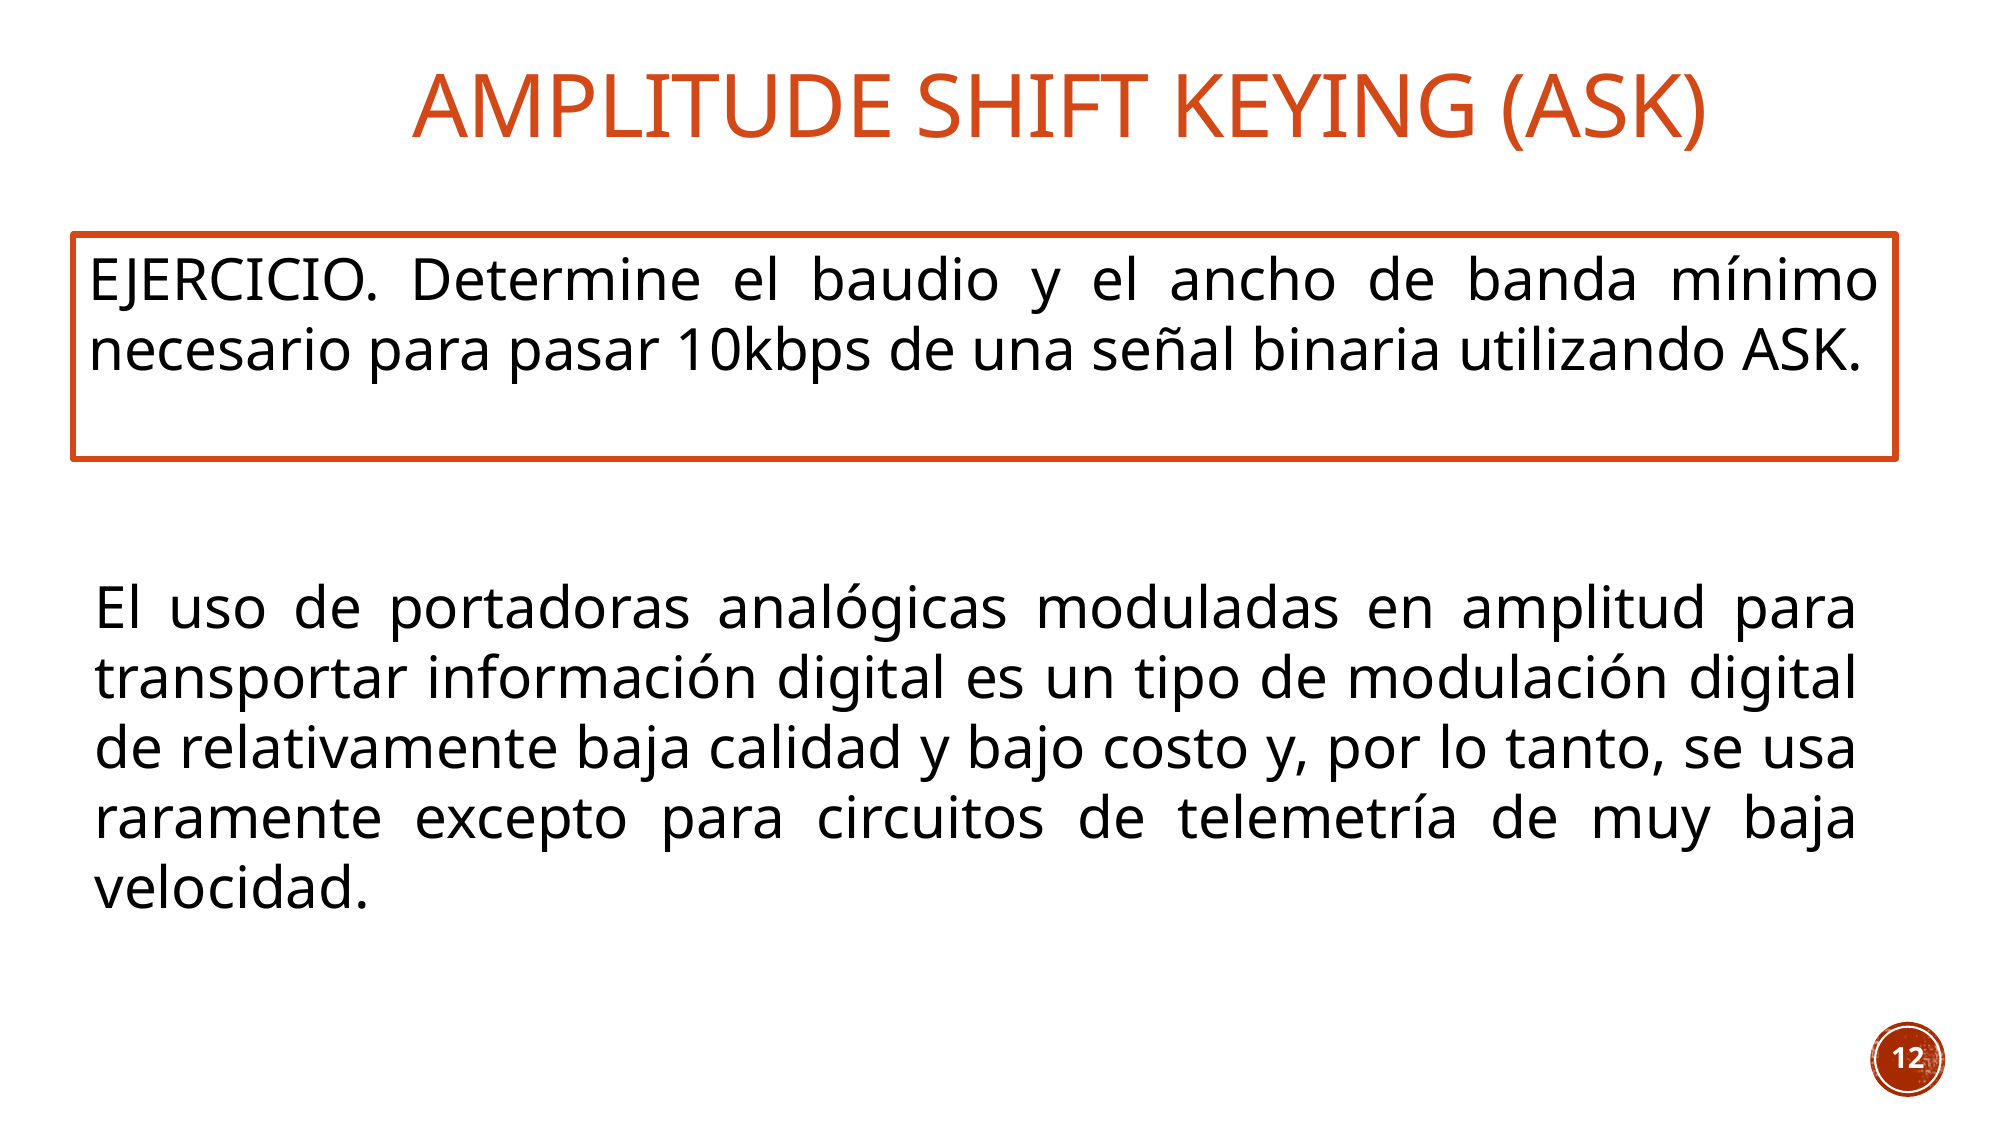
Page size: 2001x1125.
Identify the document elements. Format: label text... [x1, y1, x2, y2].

text_box EJERCICIO. Determine el baudio y el ancho de banda mínimo necesario para pasar 10kbps de una señal binaria utilizando ASK. [73, 234, 1896, 460]
slide_number 12 [1855, 1028, 1961, 1089]
text_box El uso de portadoras analógicas moduladas en amplitud para transportar información digital es un tipo de modulación digital de relativamente baja calidad y bajo costo y, por lo tanto, se usa raramente excepto para circuitos de telemetría de muy baja velocidad. [79, 562, 1874, 928]
text_box AMPLITUDE SHIFT KEYING (ASK) [397, 0, 1748, 163]
